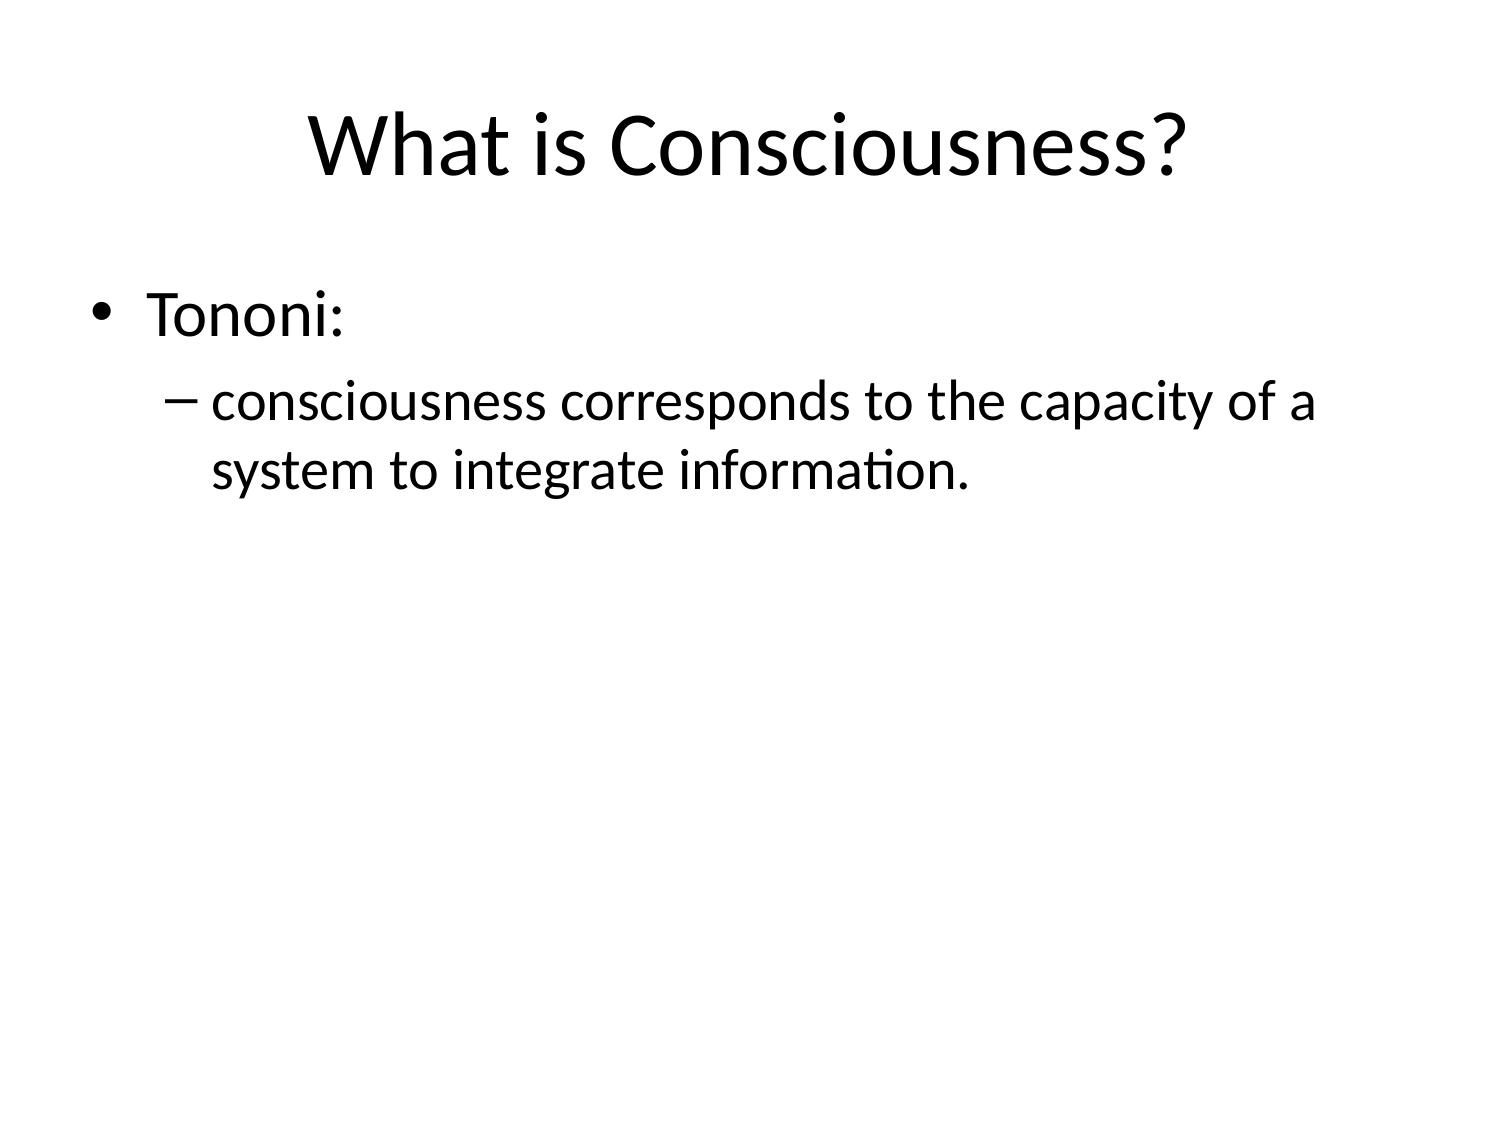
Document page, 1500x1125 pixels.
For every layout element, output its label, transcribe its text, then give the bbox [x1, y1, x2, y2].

title What is Consciousness? [75, 45, 1425, 233]
list Tononi: consciousness corresponds to the capacity of a system to integrate information. [75, 262, 1425, 1005]
